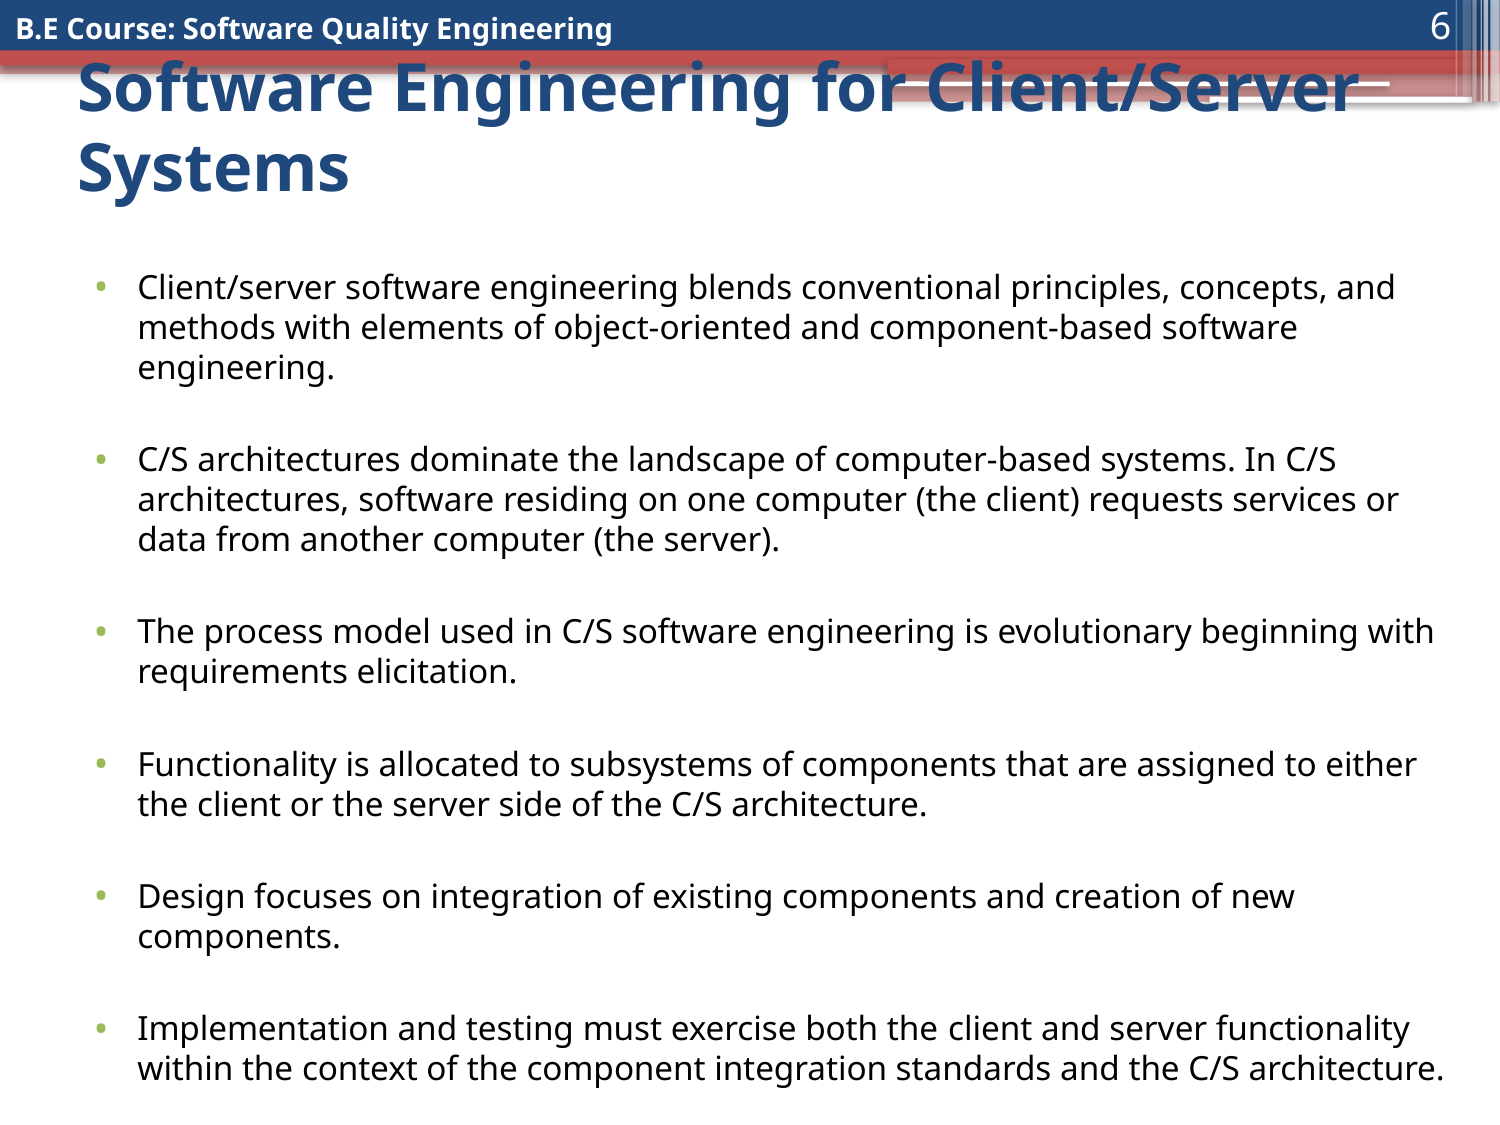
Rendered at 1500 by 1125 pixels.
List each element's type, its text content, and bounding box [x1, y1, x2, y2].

slide_number 6 [1341, 0, 1466, 61]
list Client/server software engineering blends conventional principles, concepts, and methods with elements of object-oriented and component-based software engineering. C/S architectures dominate the landscape of computer-based systems. In C/S architectures, software residing on one computer (the client) requests services or data from another computer (the server). The process model used in C/S software engineering is evolutionary beginning with requirements elicitation. Functionality is allocated to subsystems of components that are assigned to either the client or the server side of the C/S architecture. Design focuses on integration of existing components and creation of new components. Implementation and testing must exercise both the­ client and server functionality within the context of the component integration standards and the C/S architecture. [62, 212, 1463, 1050]
title Software Engineering for Client/Server Systems [62, 37, 1463, 212]
